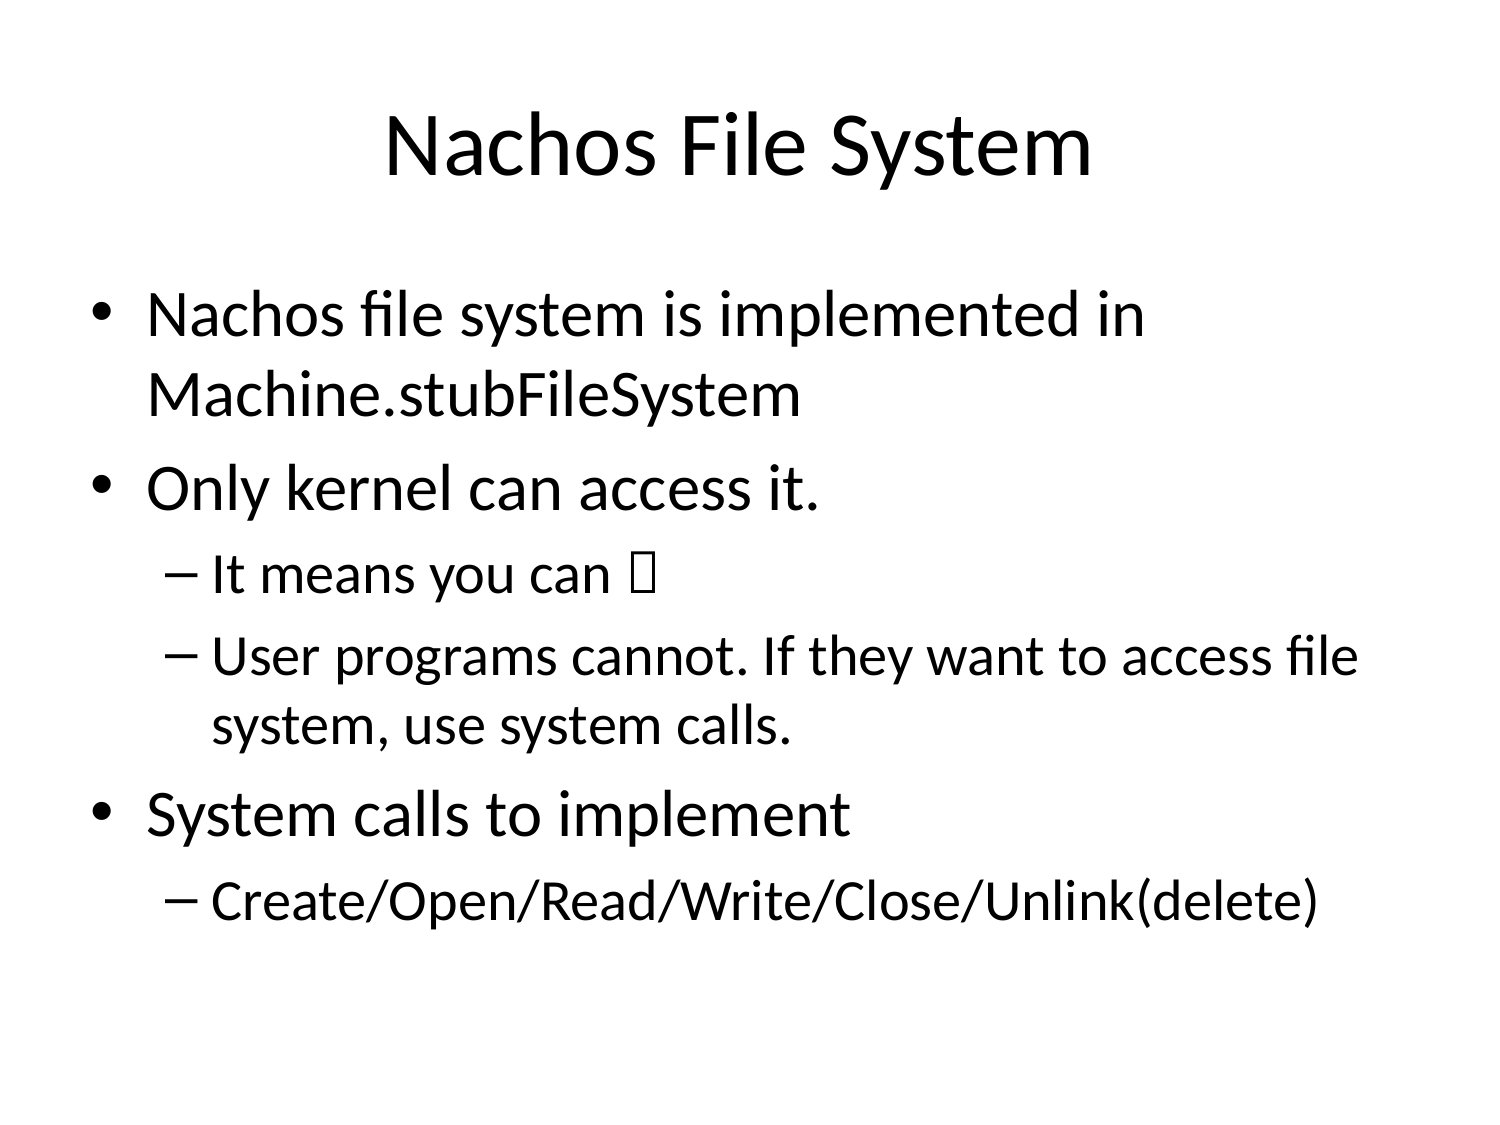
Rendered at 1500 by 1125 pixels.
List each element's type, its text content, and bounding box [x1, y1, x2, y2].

title Nachos File System [75, 45, 1425, 233]
list Nachos file system is implemented in Machine.stubFileSystem Only kernel can access it. It means you can  User programs cannot. If they want to access file system, use system calls. System calls to implement Create/Open/Read/Write/Close/Unlink(delete) [75, 262, 1425, 1005]
